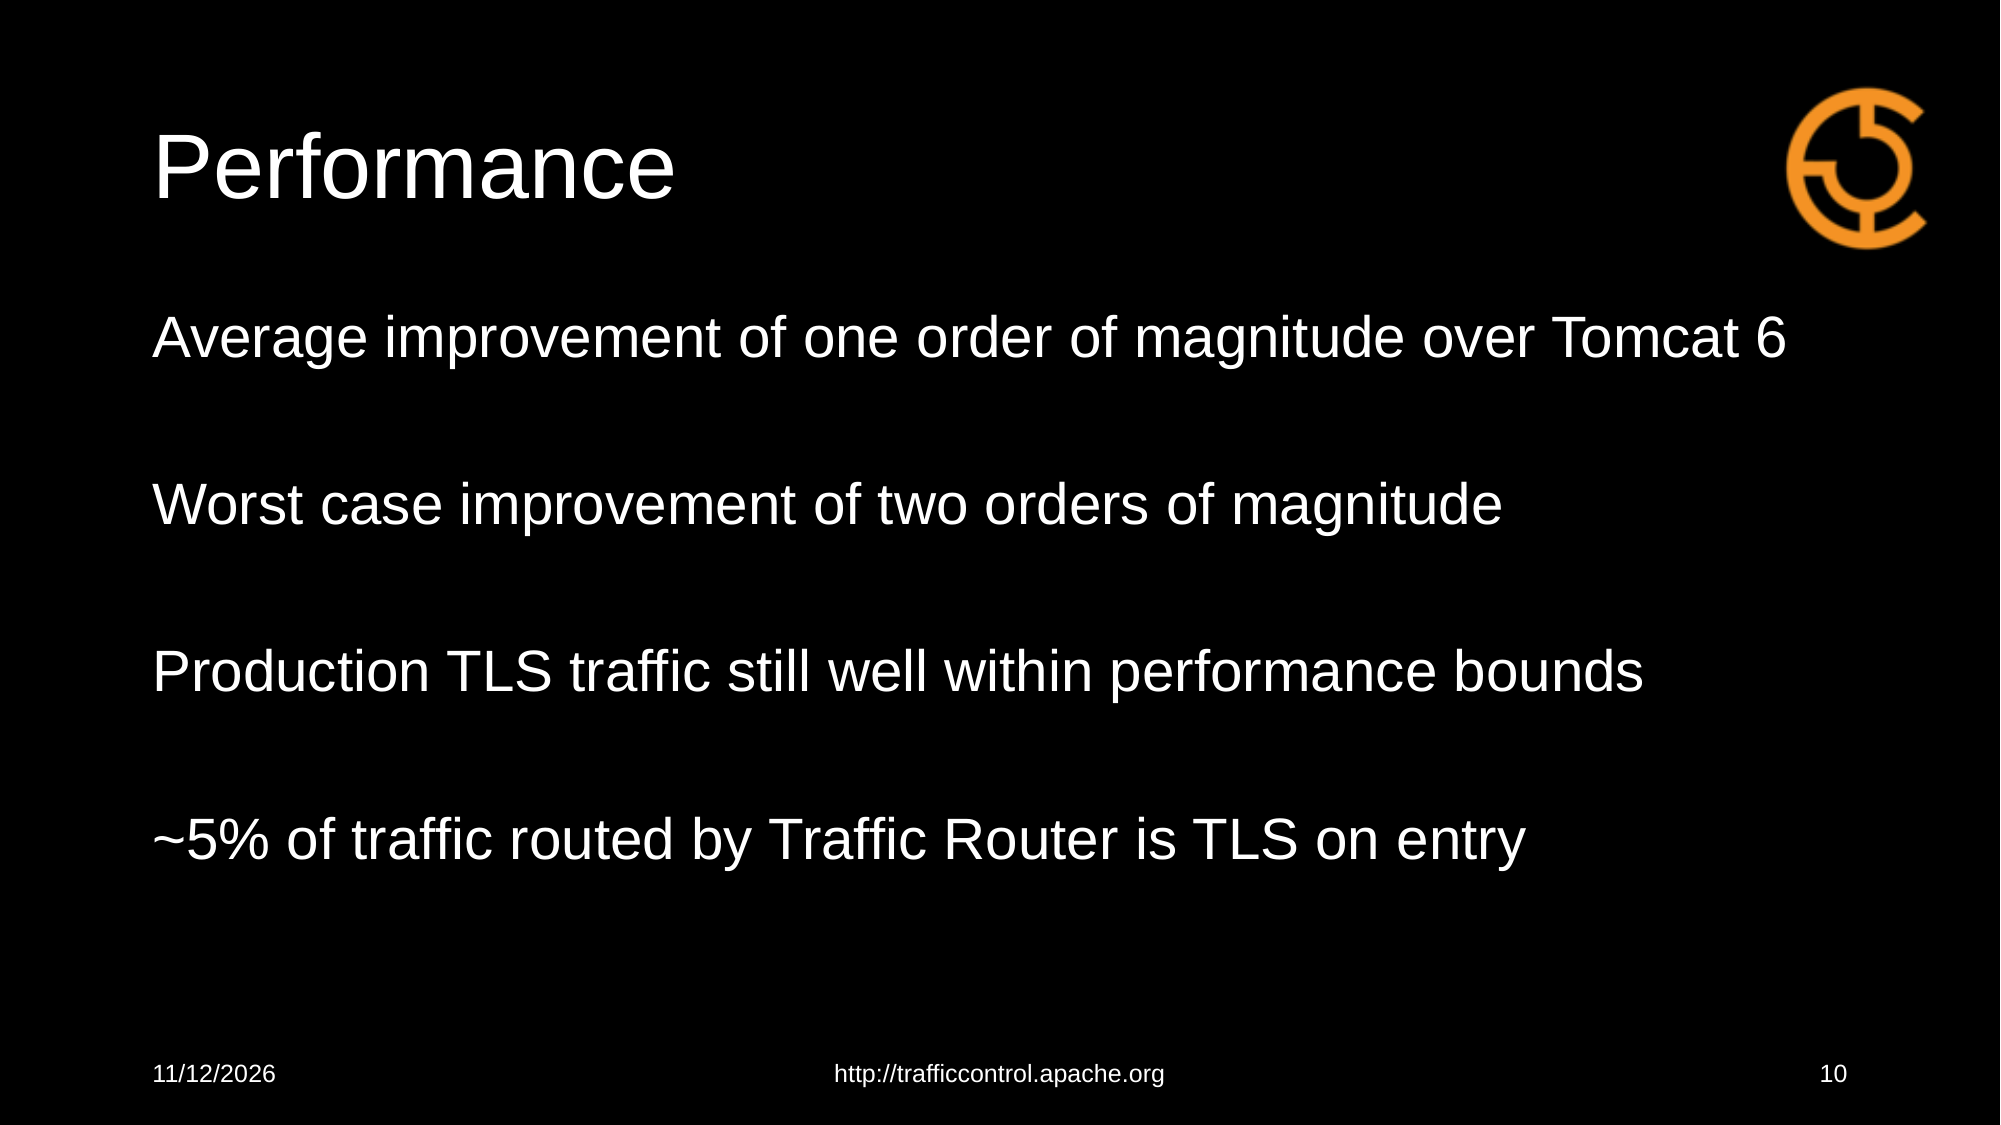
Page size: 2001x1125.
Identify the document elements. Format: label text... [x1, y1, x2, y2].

list Average improvement of one order of magnitude over Tomcat 6 Worst case improvement of two orders of magnitude Production TLS traffic still well within performance bounds ~5% of traffic routed by Traffic Router is TLS on entry [137, 299, 1863, 1014]
title Performance [137, 59, 1863, 278]
slide_number 10 [1412, 1042, 1863, 1103]
footer http://trafficcontrol.apache.org [662, 1042, 1338, 1103]
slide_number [137, 1042, 588, 1103]
picture [1863, 68, 1963, 269]
